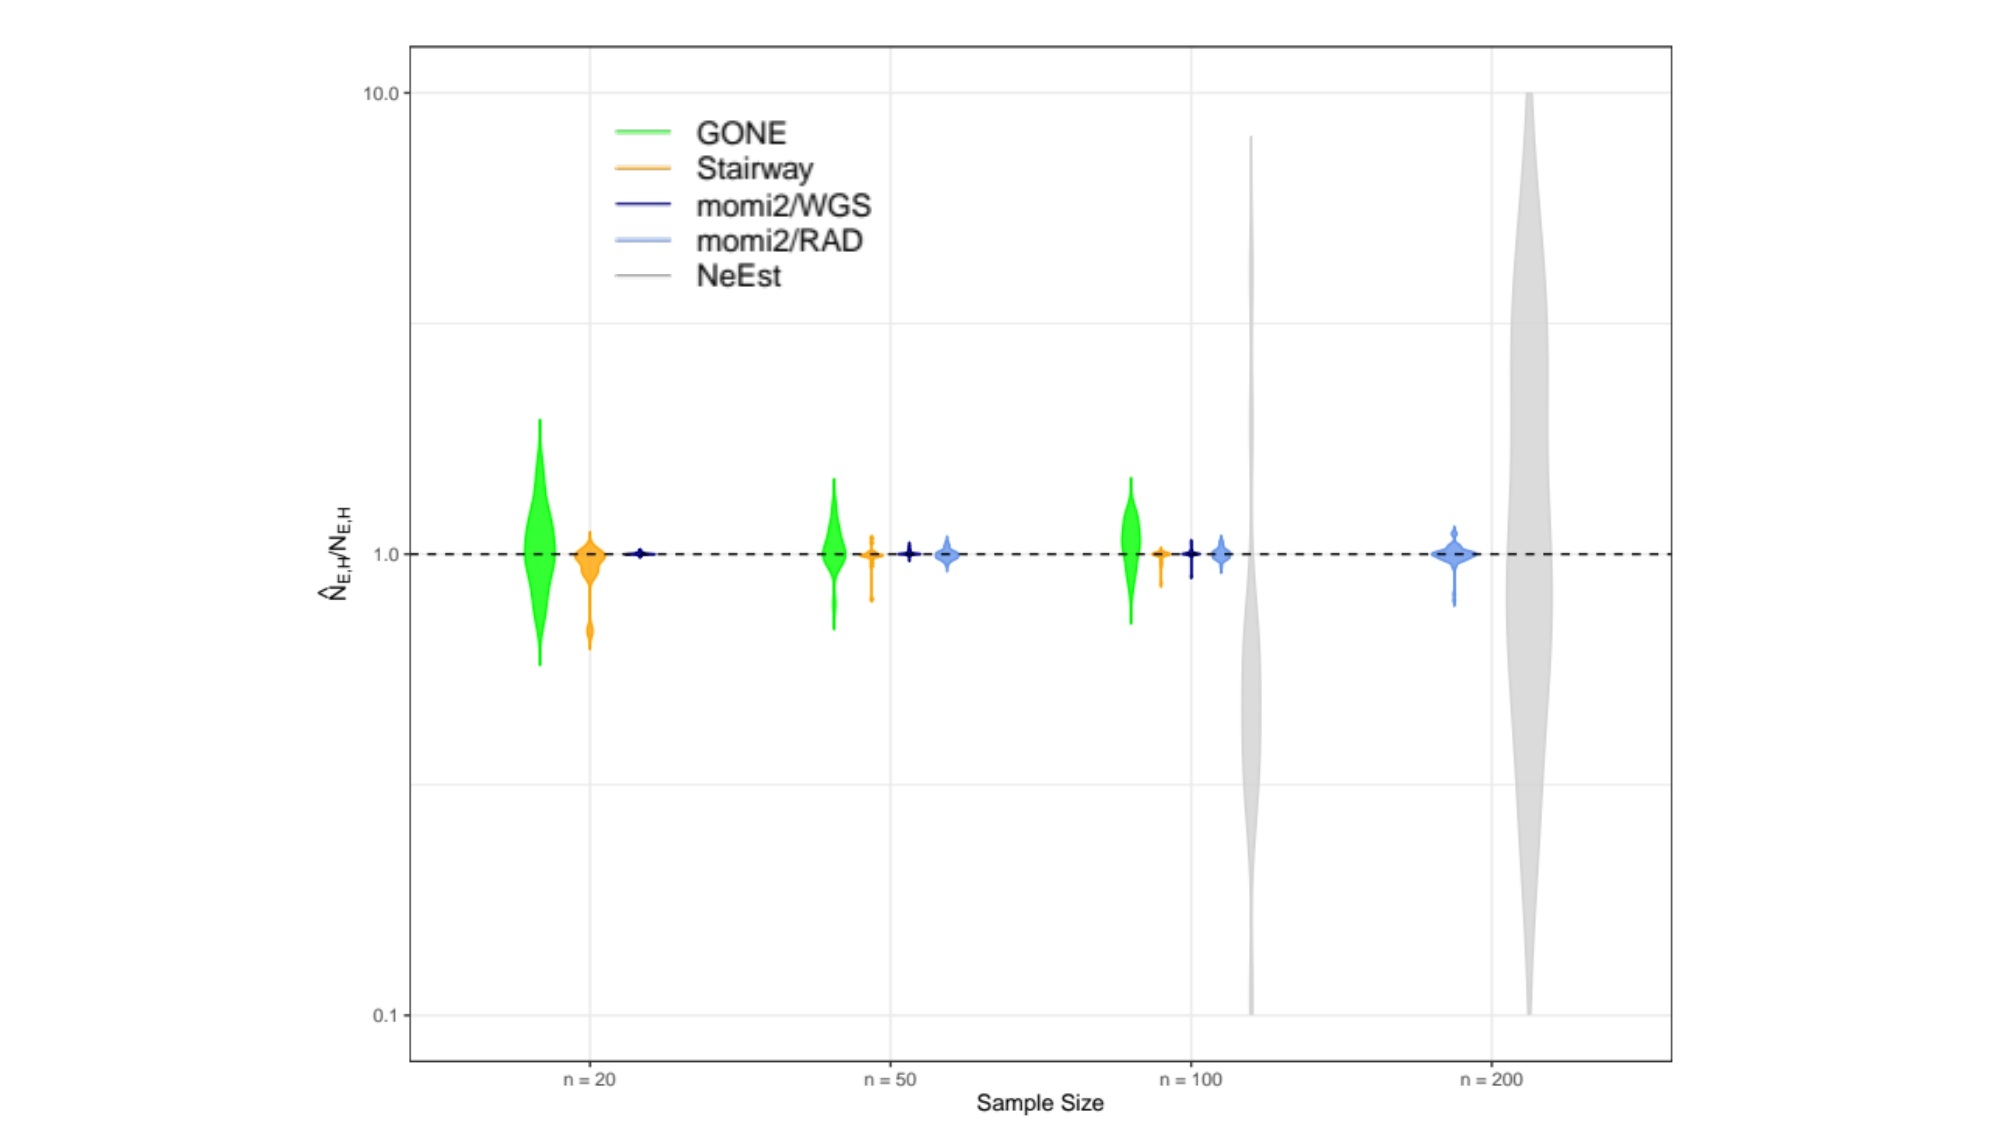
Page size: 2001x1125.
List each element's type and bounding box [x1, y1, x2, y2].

picture [307, 0, 1693, 1125]
